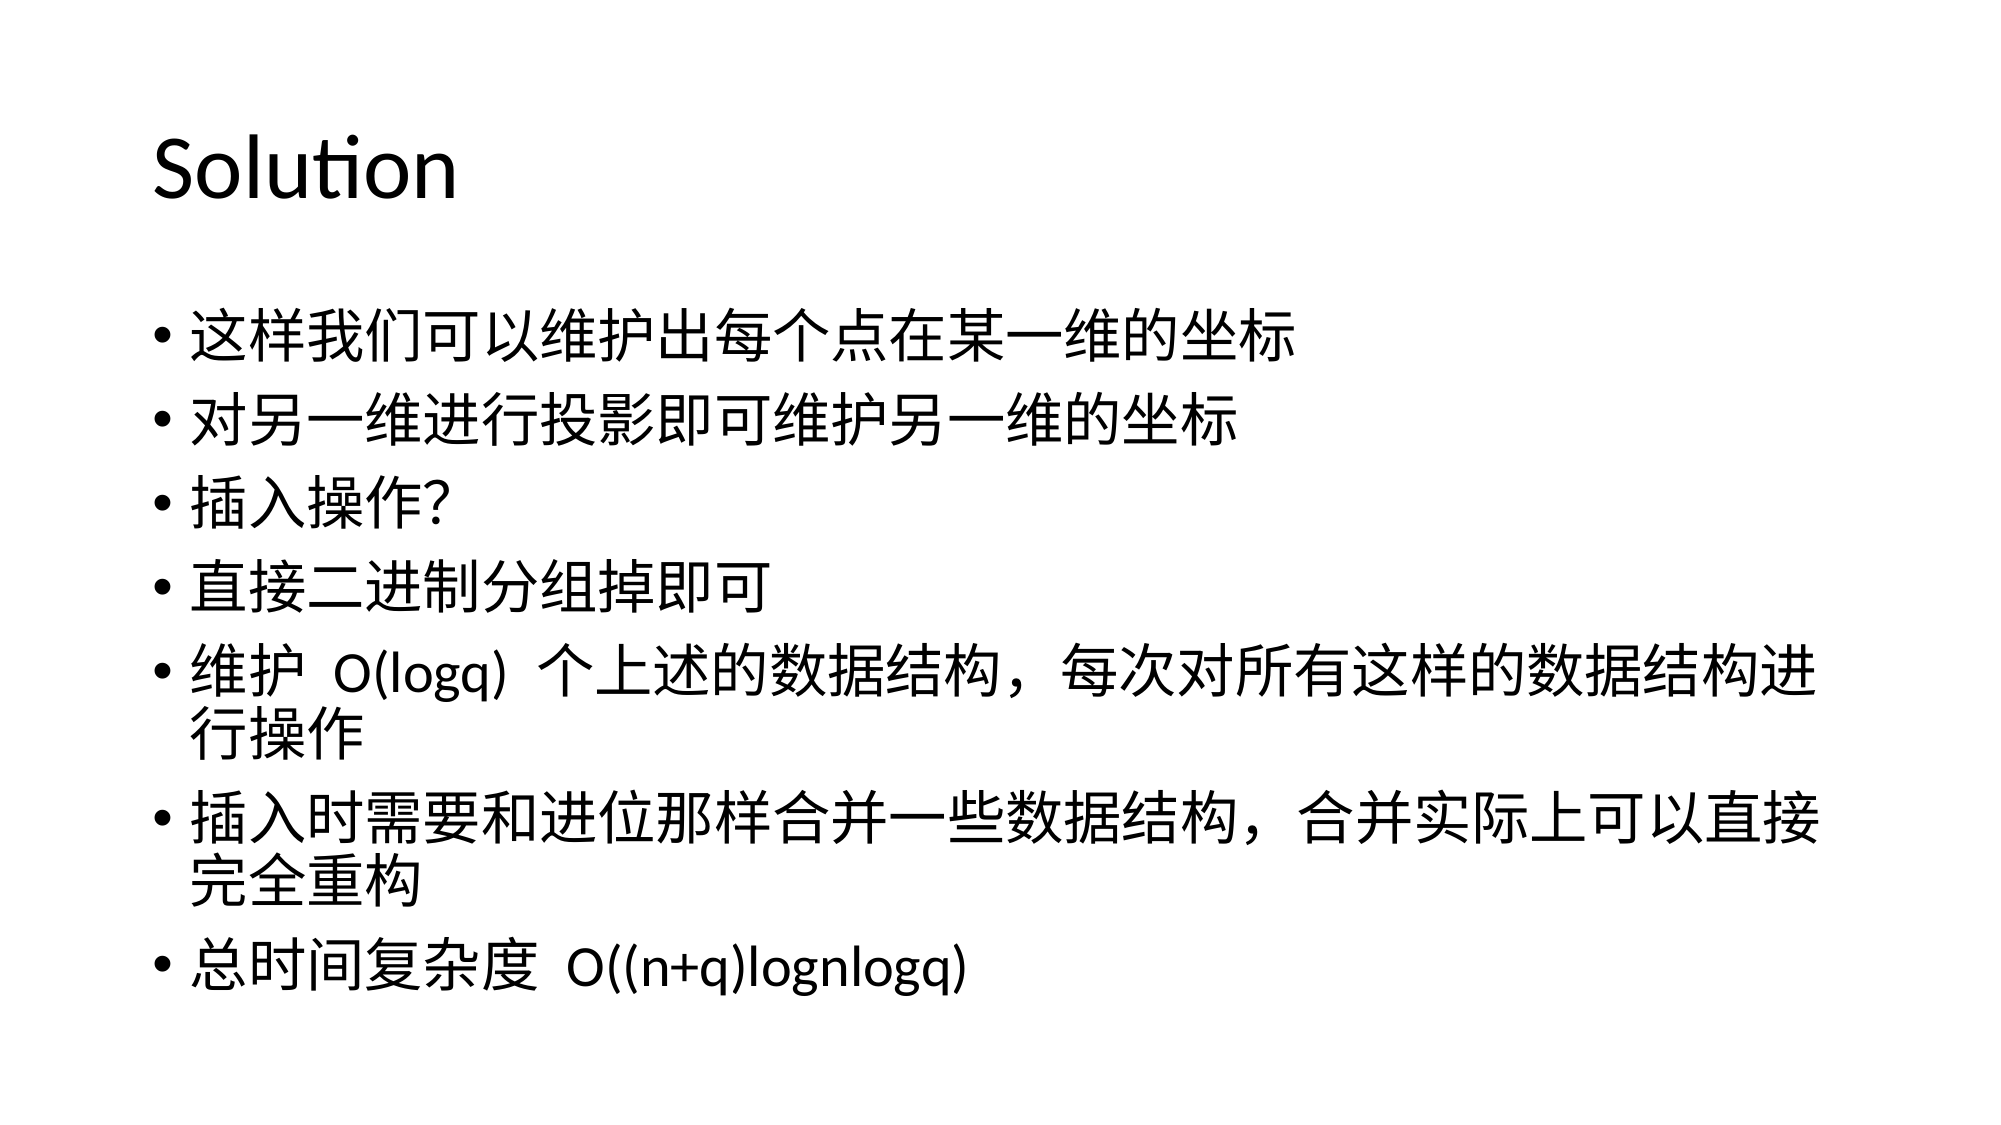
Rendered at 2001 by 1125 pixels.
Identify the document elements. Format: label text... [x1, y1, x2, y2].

title Solution [137, 59, 1863, 278]
list 这样我们可以维护出每个点在某一维的坐标 对另一维进行投影即可维护另一维的坐标 插入操作？ 直接二进制分组掉即可 维护 O(logq) 个上述的数据结构，每次对所有这样的数据结构进行操作 插入时需要和进位那样合并一些数据结构，合并实际上可以直接完全重构 总时间复杂度 O((n+q)lognlogq) [137, 299, 1863, 1014]
